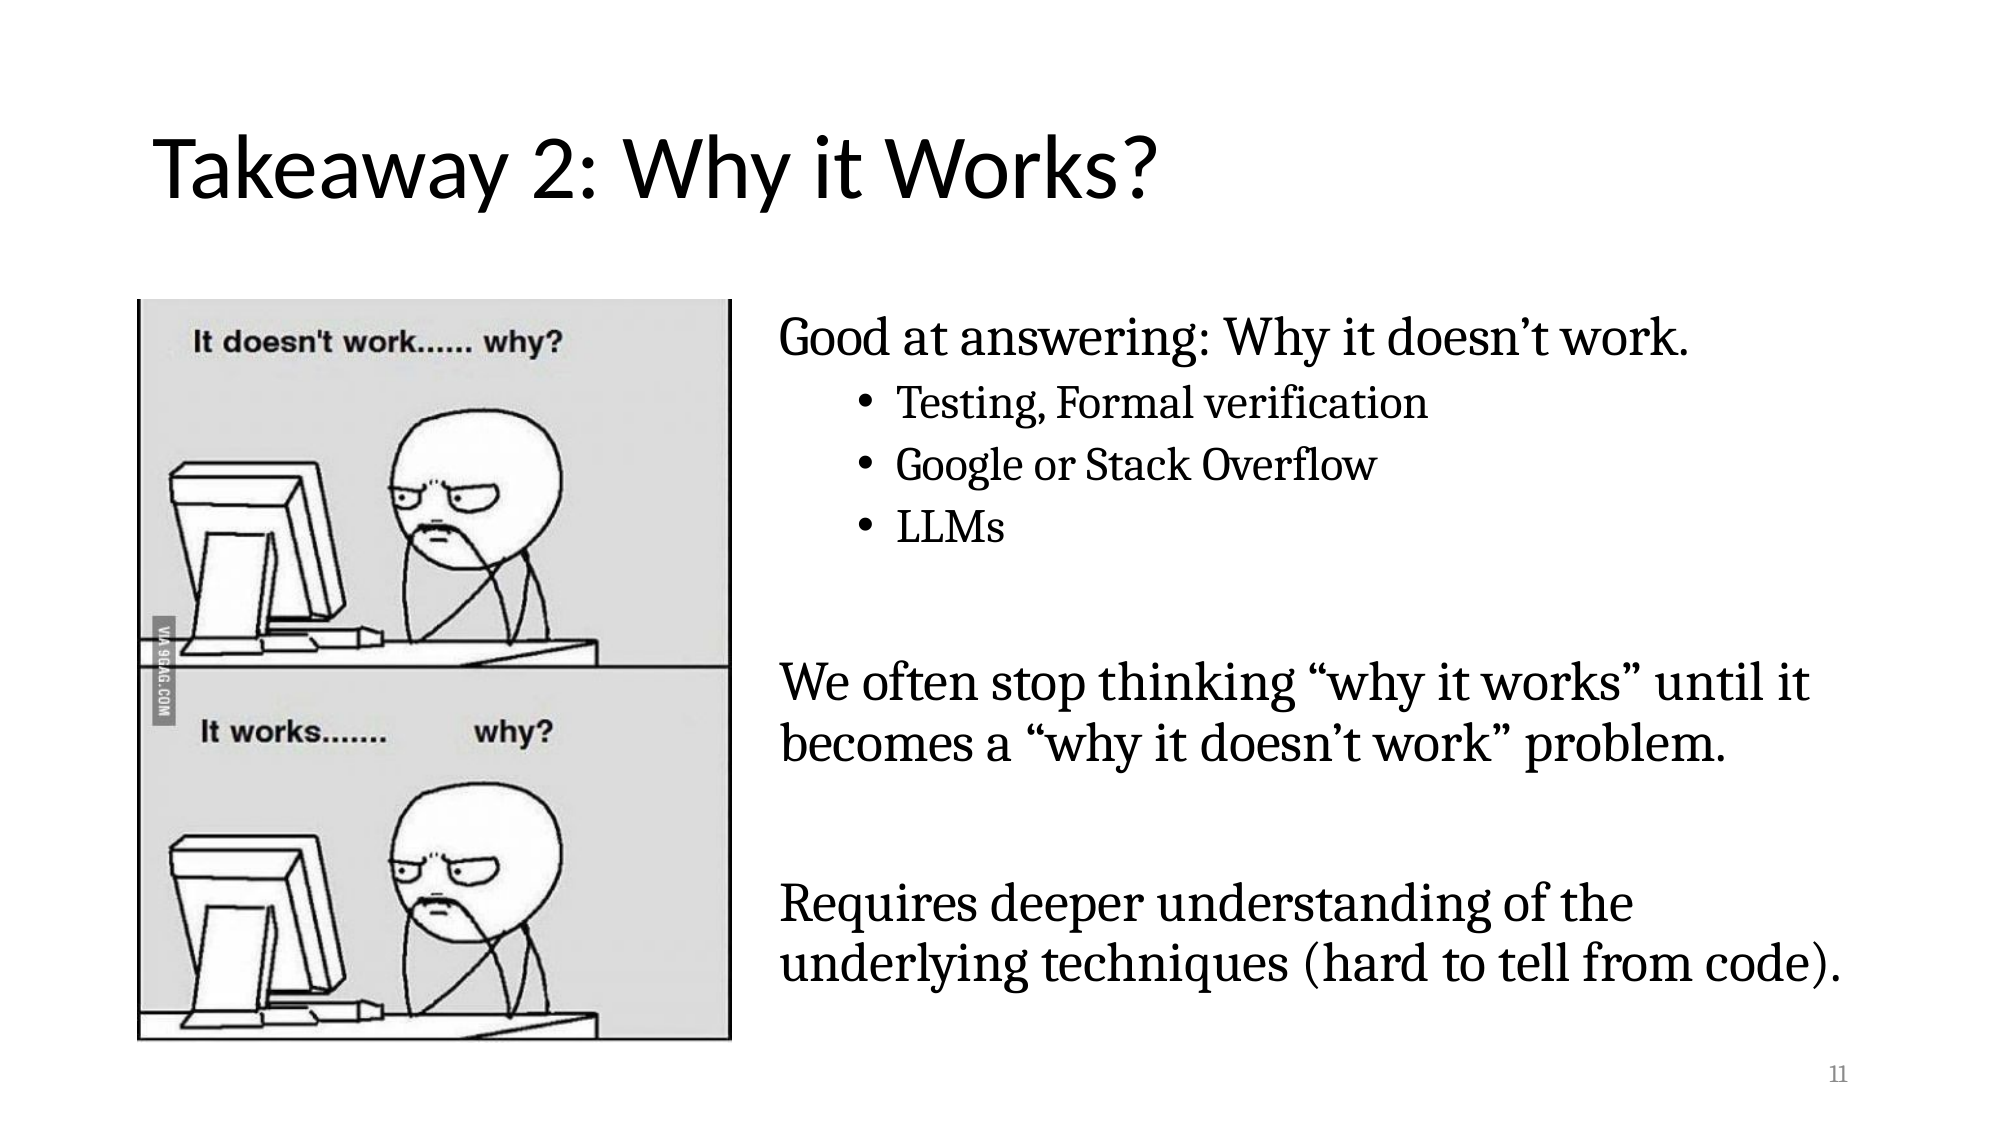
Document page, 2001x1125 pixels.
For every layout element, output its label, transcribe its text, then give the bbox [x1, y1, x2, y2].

list Good at answering: Why it doesn’t work. Testing, Formal verification Google or Stack Overflow LLMs We often stop thinking “why it works” until it becomes a “why it doesn’t work” problem. Requires deeper understanding of the underlying techniques (hard to tell from code). [764, 299, 1863, 1014]
title Takeaway 2: Why it Works? [137, 59, 1863, 278]
slide_number 11 [1412, 1042, 1863, 1103]
picture [137, 299, 732, 1043]
